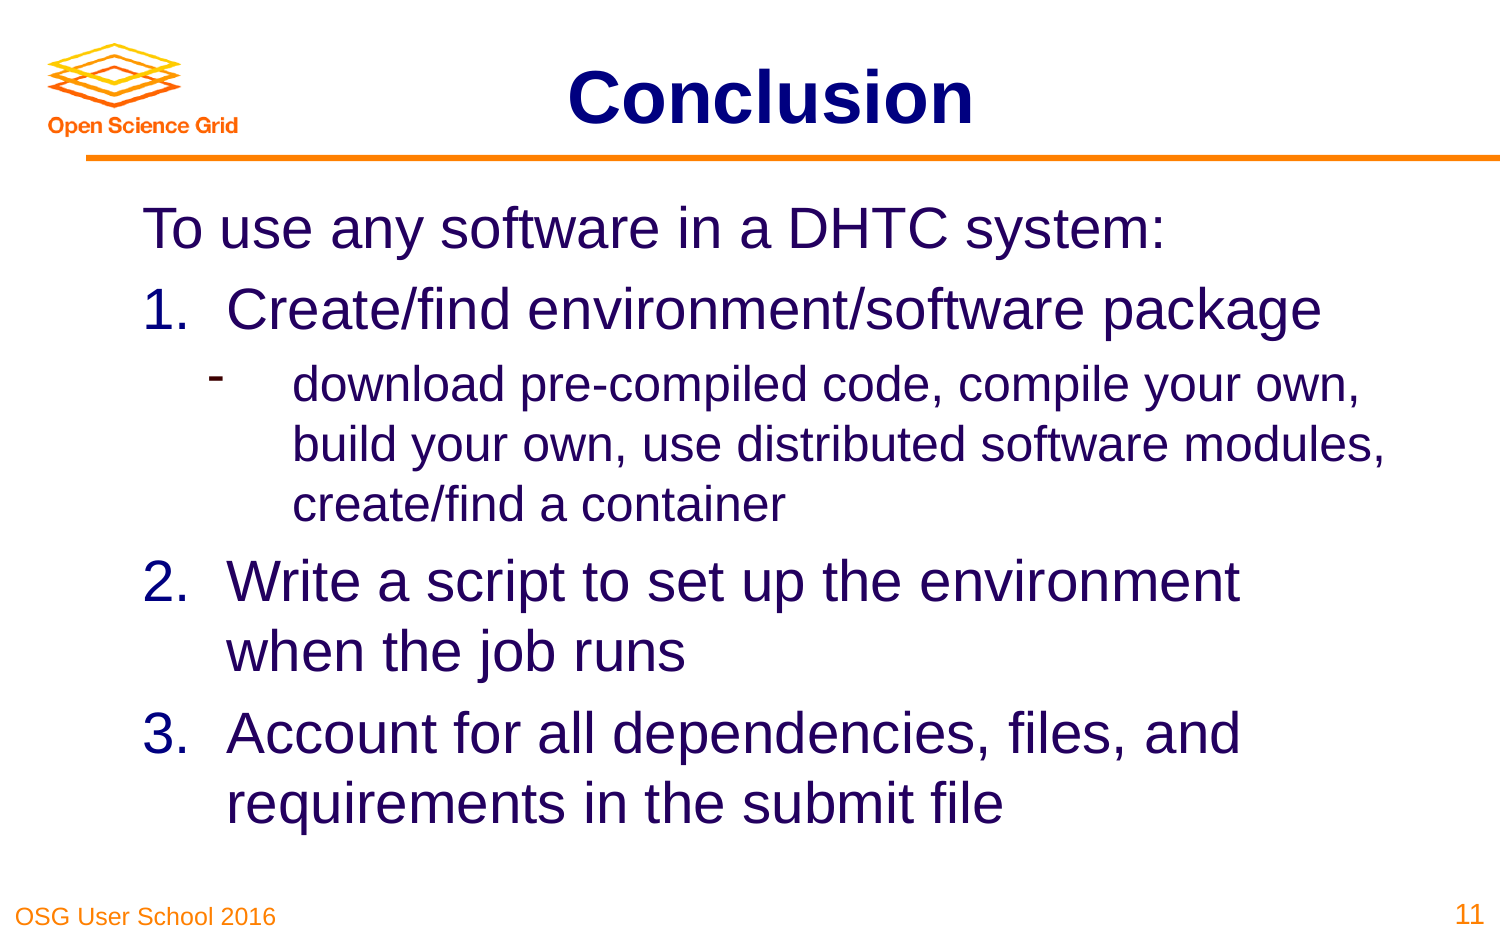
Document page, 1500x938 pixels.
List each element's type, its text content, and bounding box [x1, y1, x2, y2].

list To use any software in a DHTC system: Create/find environment/software package download pre-compiled code, compile your own, build your own, use distributed software modules, create/find a container Write a script to set up the environment when the job runs Account for all dependencies, files, and requirements in the submit file [127, 182, 1403, 823]
title Conclusion [201, 15, 1342, 172]
picture [28, 24, 201, 151]
slide_number 11 [1430, 874, 1500, 938]
